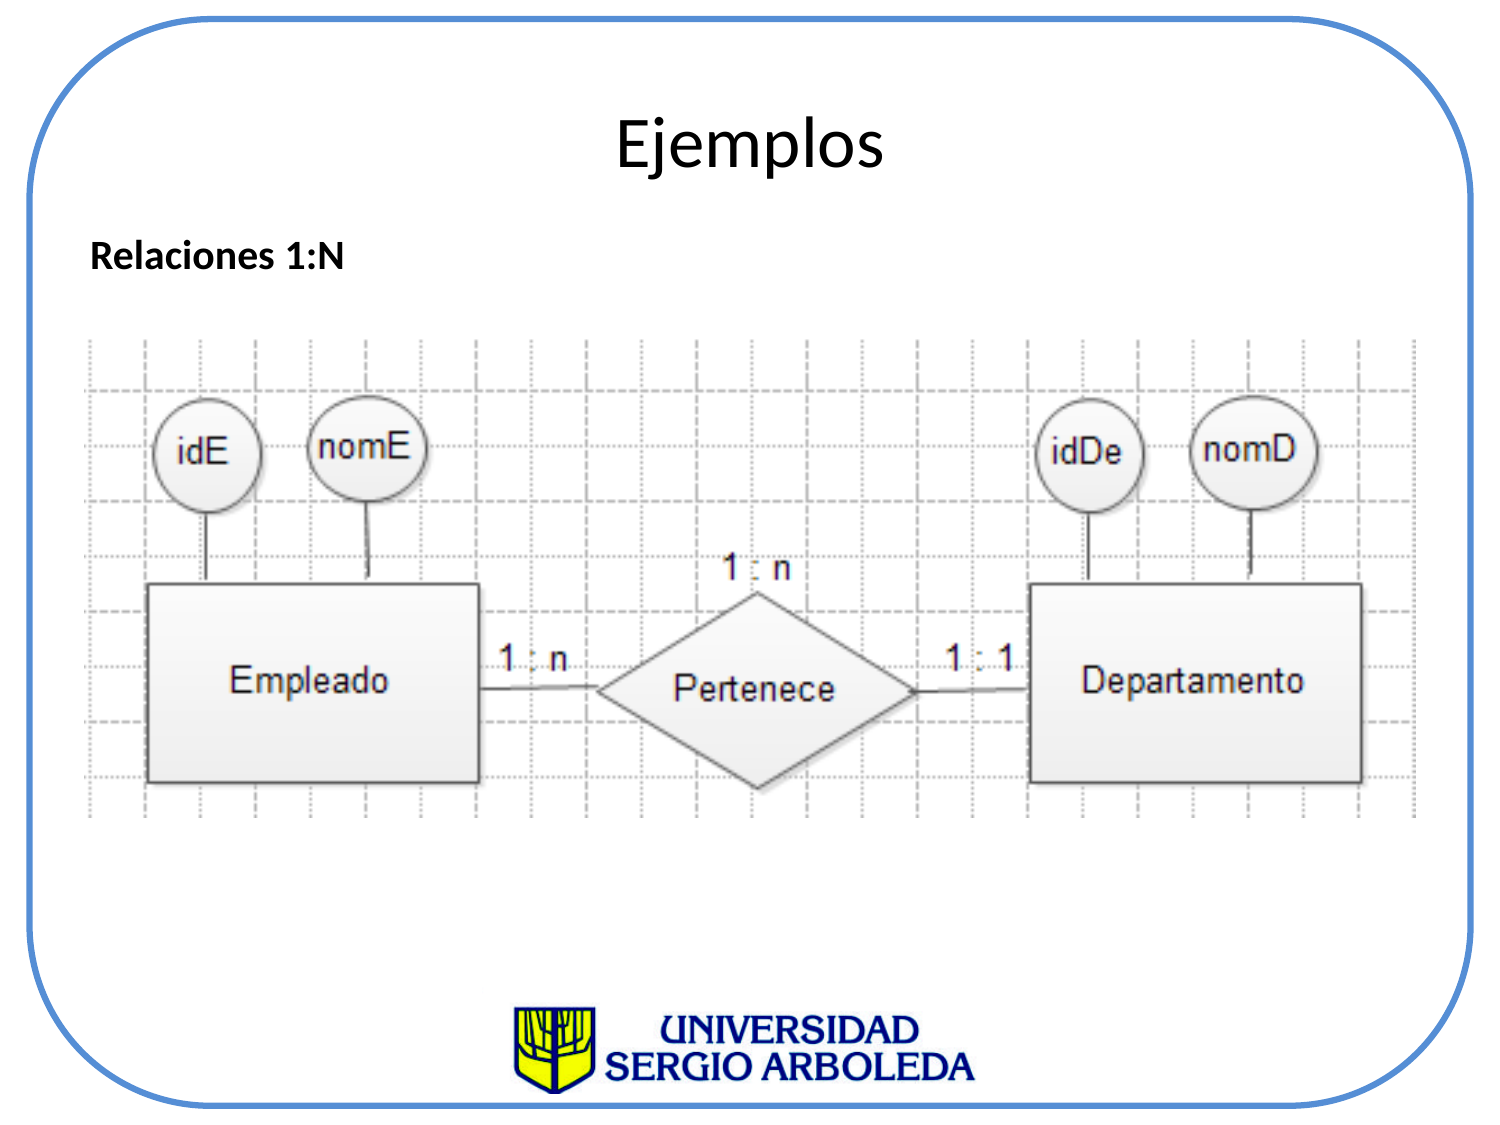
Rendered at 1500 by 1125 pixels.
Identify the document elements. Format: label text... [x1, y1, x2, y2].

list Relaciones 1:N [75, 219, 1425, 1000]
text_box [27, 76, 1473, 1108]
picture [481, 987, 1018, 1095]
text_box [113, 16, 1387, 45]
picture [83, 337, 1416, 819]
title Ejemplos [75, 45, 1425, 219]
